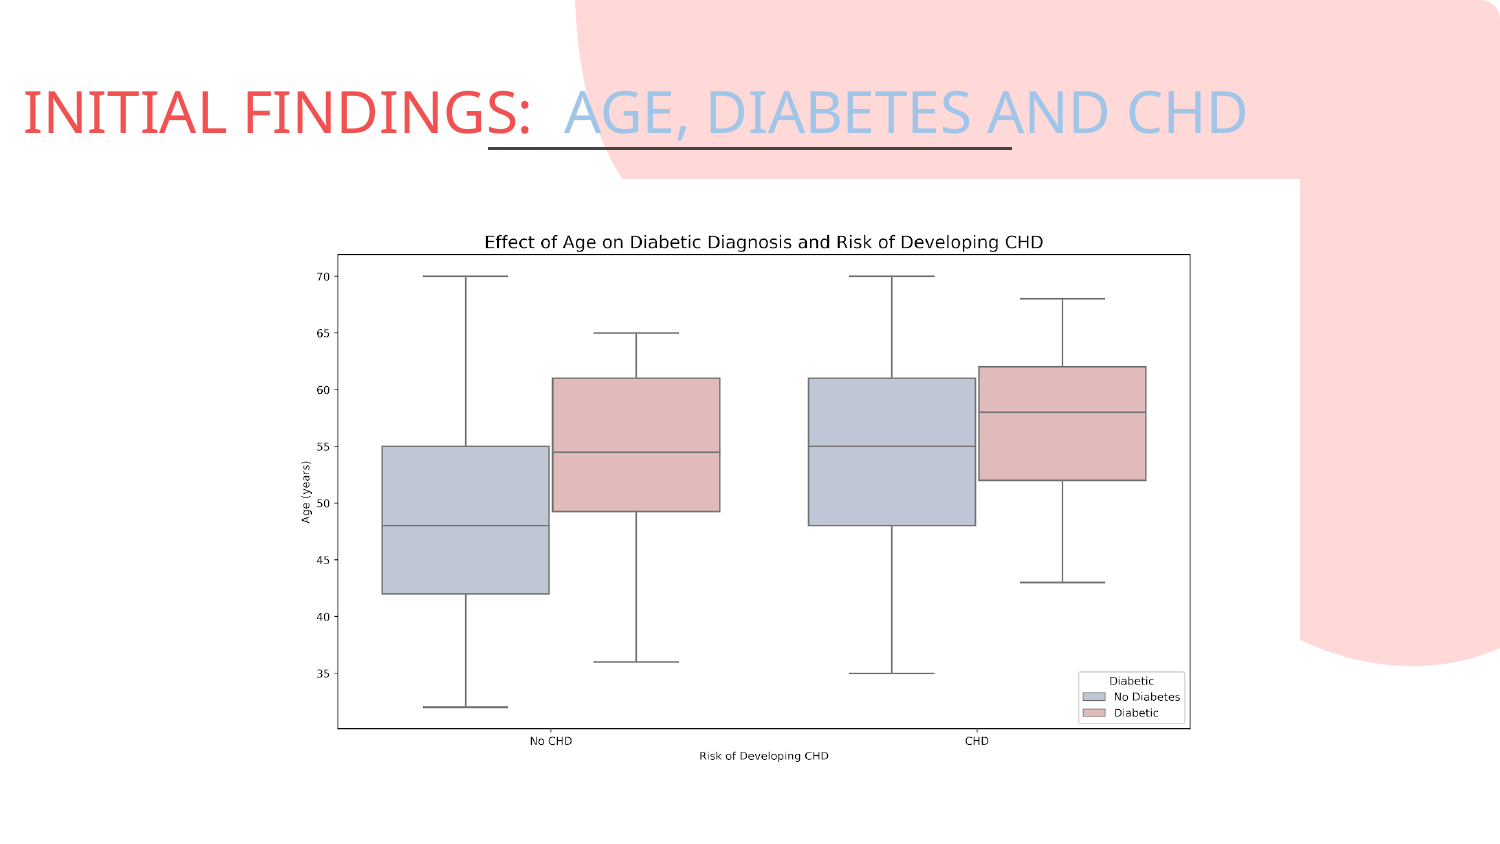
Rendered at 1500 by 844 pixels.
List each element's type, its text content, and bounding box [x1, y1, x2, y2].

title INITIAL FINDINGS: AGE, DIABETES AND CHD [8, 59, 1491, 126]
picture [200, 179, 1300, 808]
